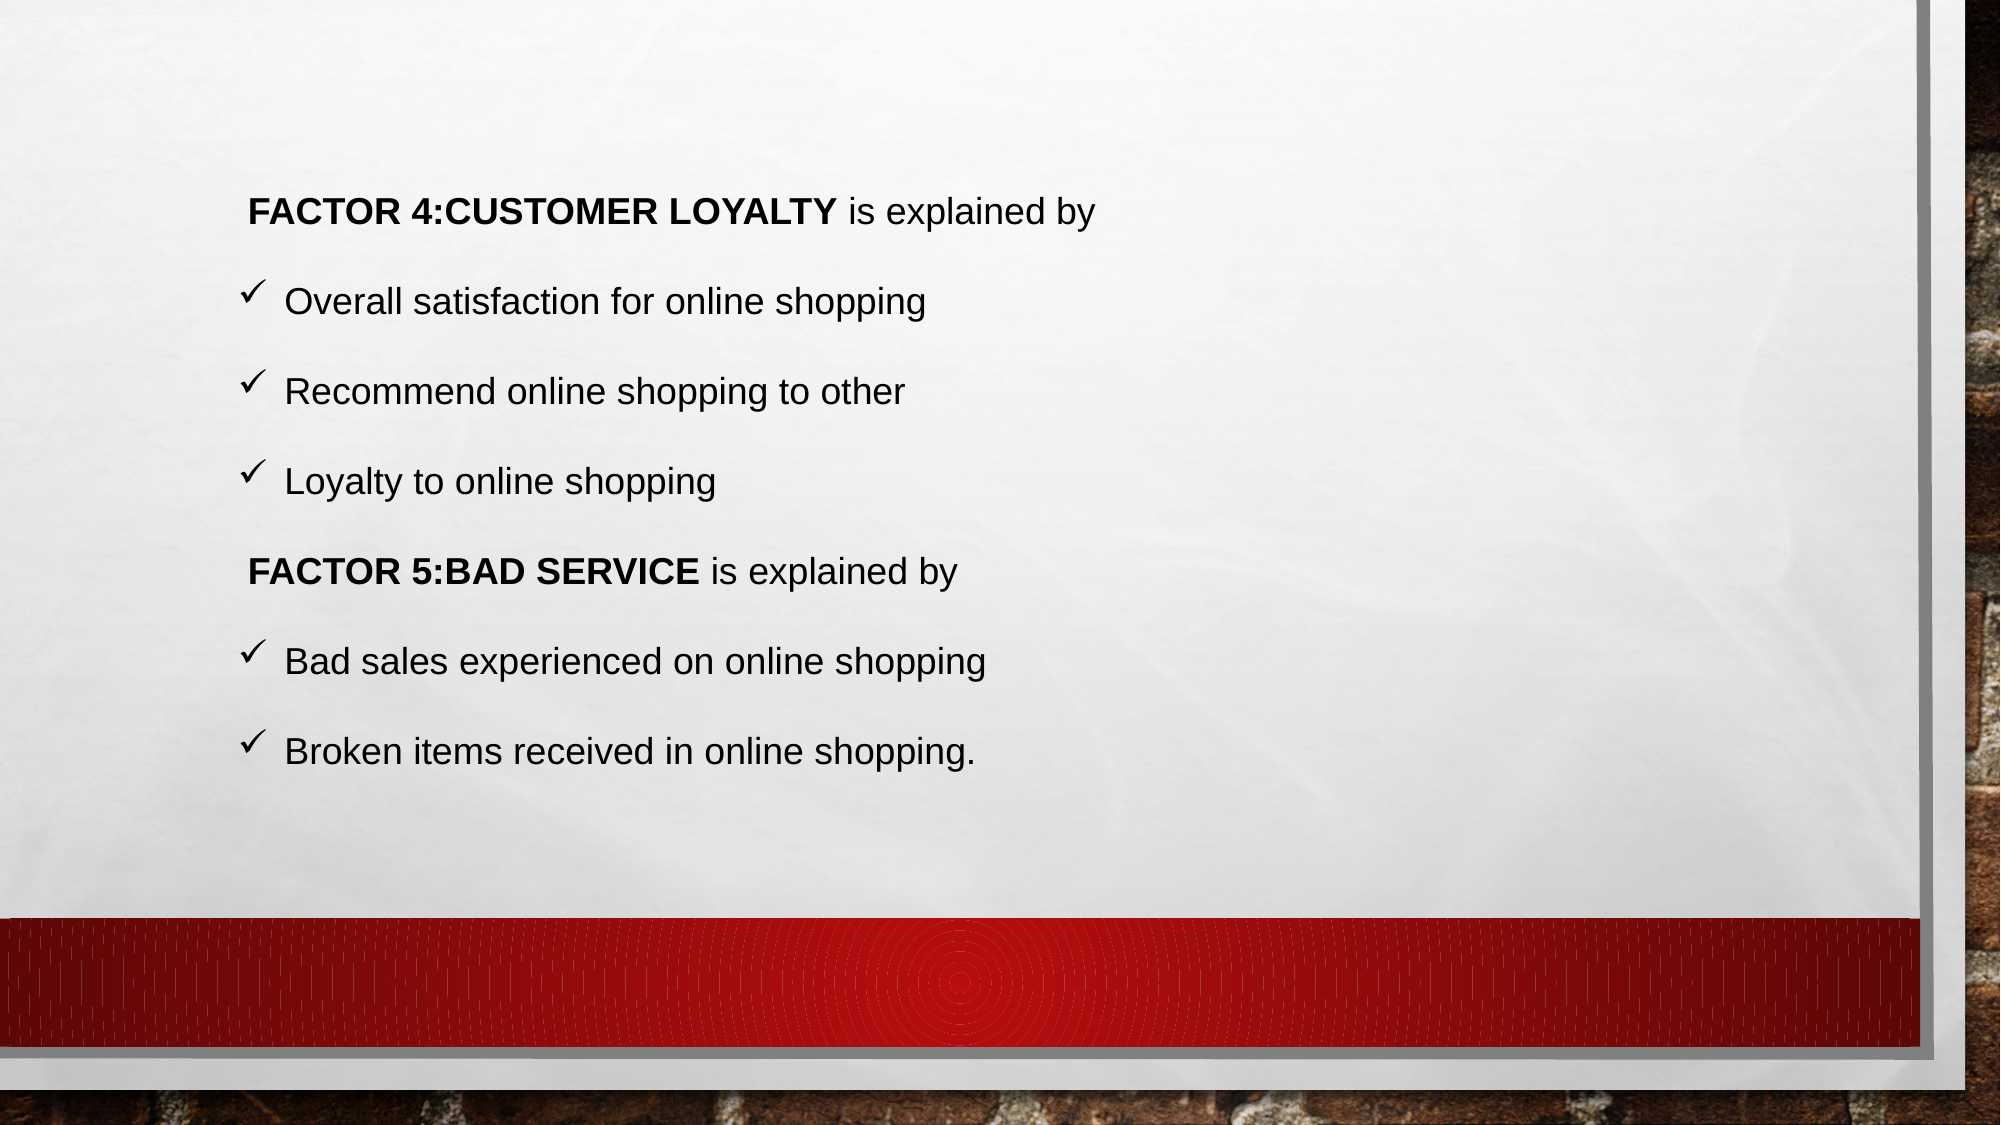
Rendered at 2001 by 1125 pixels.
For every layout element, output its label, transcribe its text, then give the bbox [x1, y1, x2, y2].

picture [0, 0, 2000, 1125]
text_box FACTOR 4:CUSTOMER LOYALTY is explained by Overall satisfaction for online shopping Recommend online shopping to other Loyalty to online shopping FACTOR 5:BAD SERVICE is explained by Bad sales experienced on online shopping Broken items received in online shopping. [222, 134, 1389, 780]
